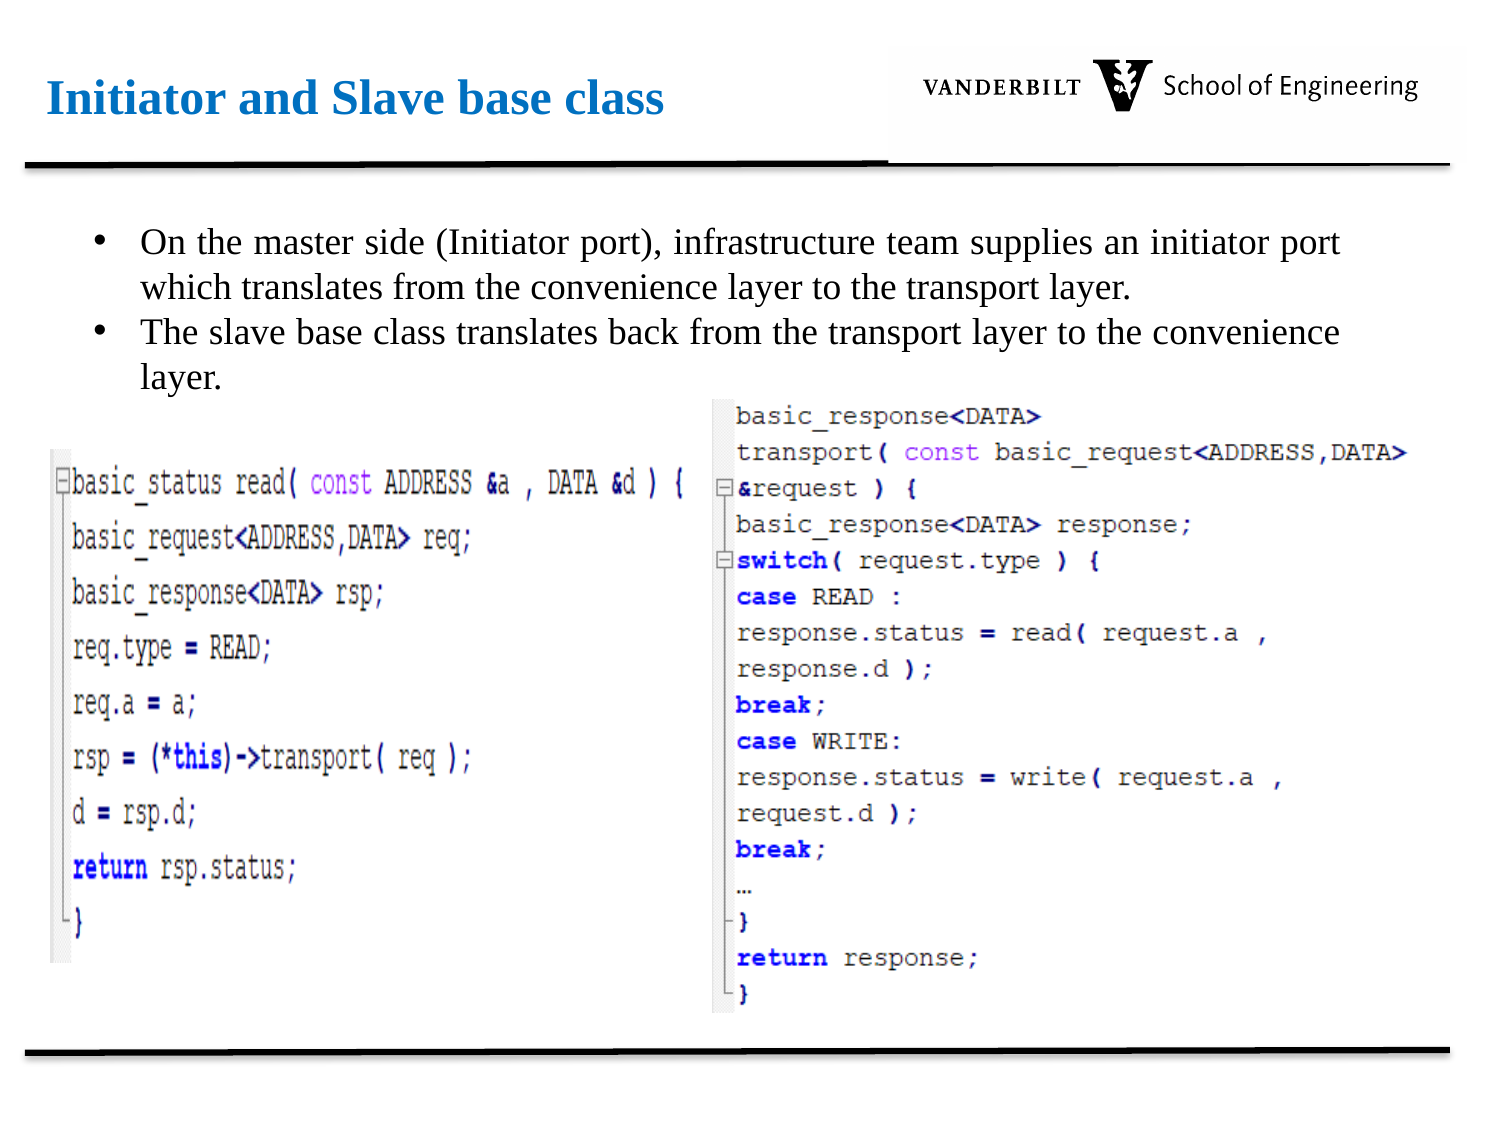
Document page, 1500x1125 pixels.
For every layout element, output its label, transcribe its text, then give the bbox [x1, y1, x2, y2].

picture [49, 449, 690, 963]
text_box On the master side (Initiator port), infrastructure team supplies an initiator port which translates from the convenience layer to the transport layer. The slave base class translates back from the transport layer to the convenience layer. [78, 209, 1358, 495]
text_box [24, 1049, 1451, 1053]
picture [712, 399, 1413, 1013]
slide_number [31, 1042, 1457, 1103]
text_box Initiator and Slave base class [31, 57, 883, 132]
picture [888, 46, 1467, 163]
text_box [24, 162, 884, 166]
